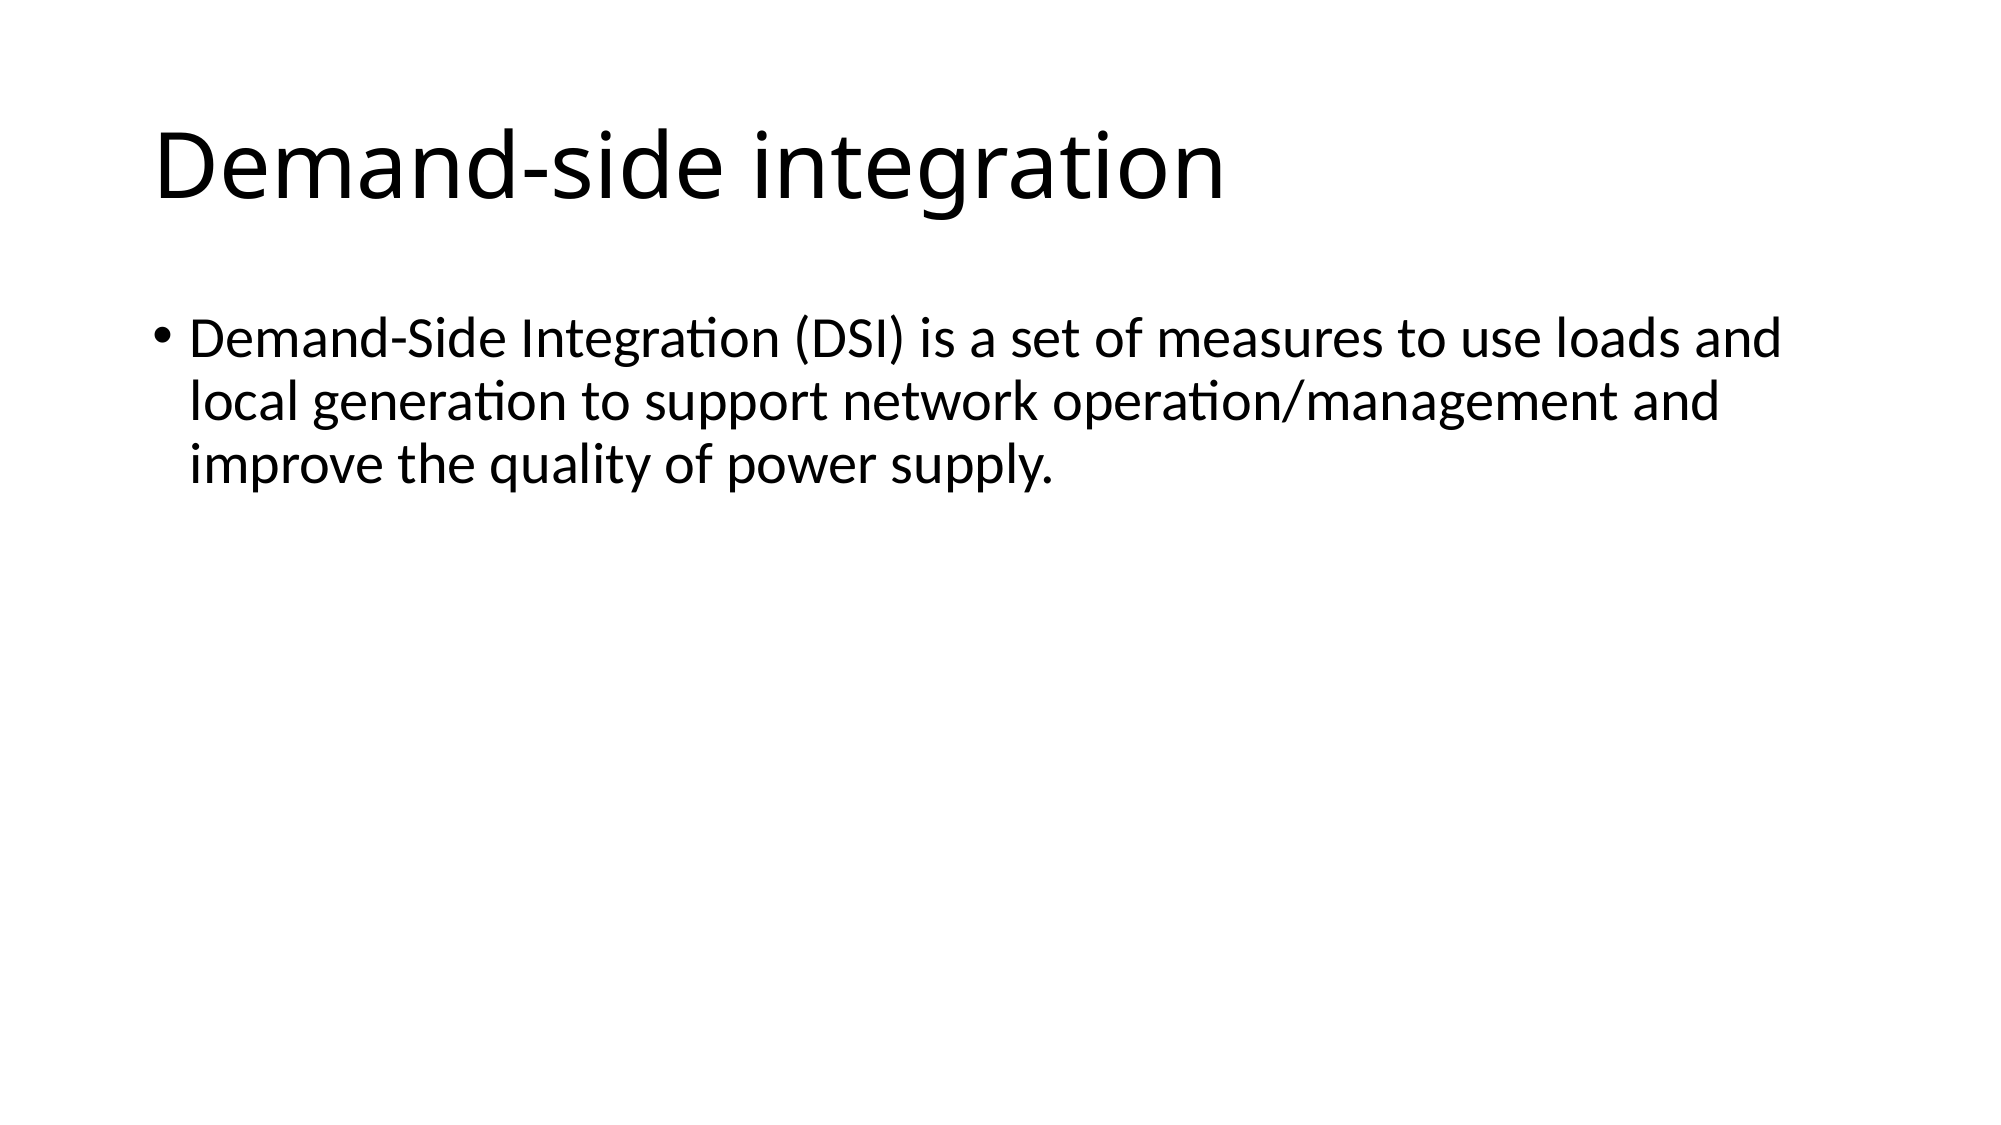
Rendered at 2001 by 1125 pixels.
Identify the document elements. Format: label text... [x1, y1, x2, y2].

title Demand-side integration [137, 59, 1863, 278]
list Demand-Side Integration (DSI) is a set of measures to use loads and local generation to support network operation/management and improve the quality of power supply. [137, 299, 1863, 1014]
